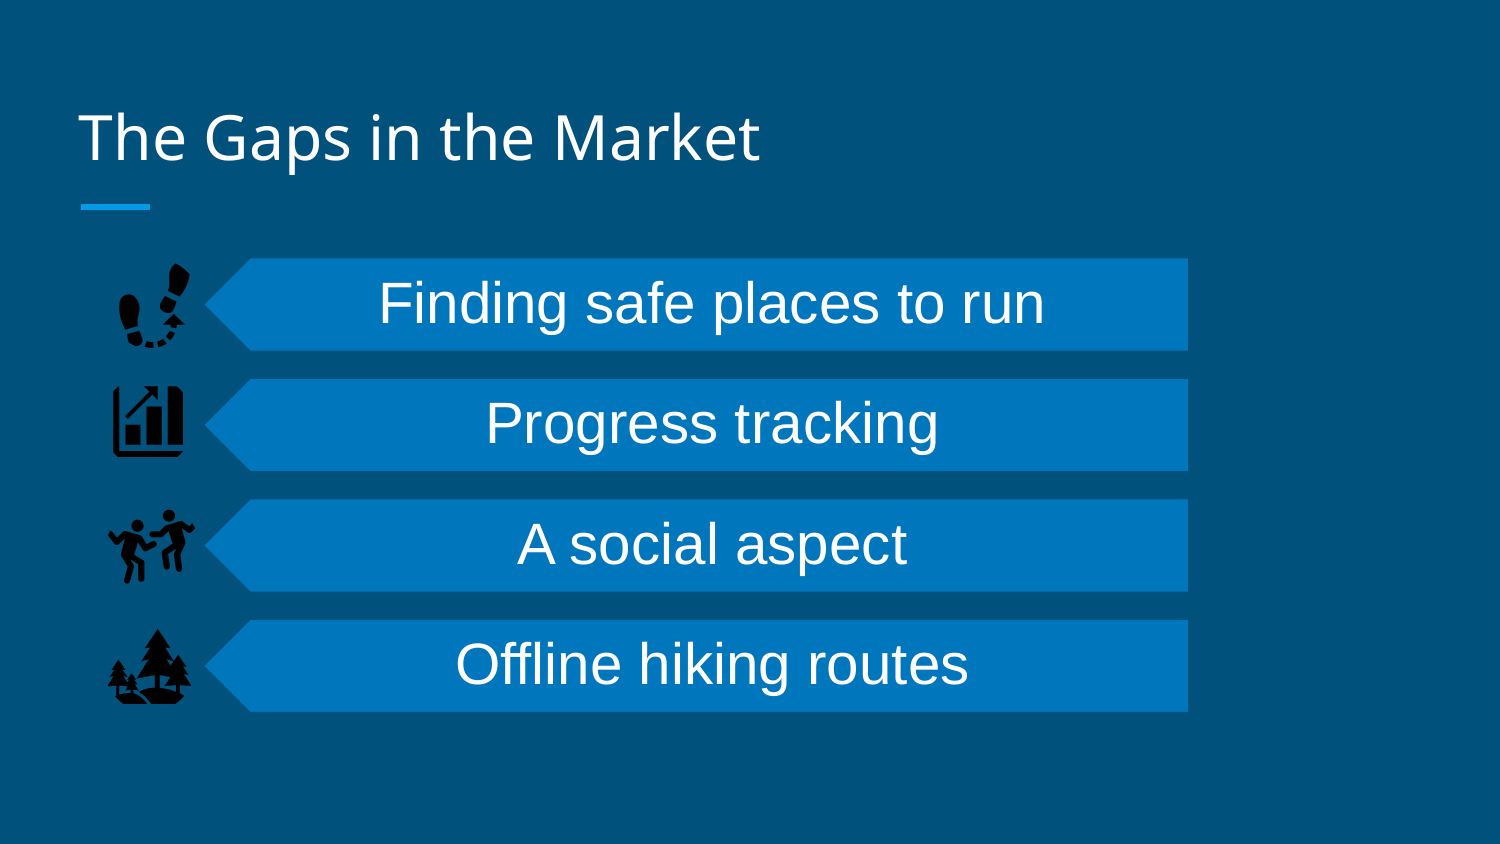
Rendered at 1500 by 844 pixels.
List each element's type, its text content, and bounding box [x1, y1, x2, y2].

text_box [99, 255, 1191, 715]
title The Gaps in the Market [63, 75, 1437, 188]
